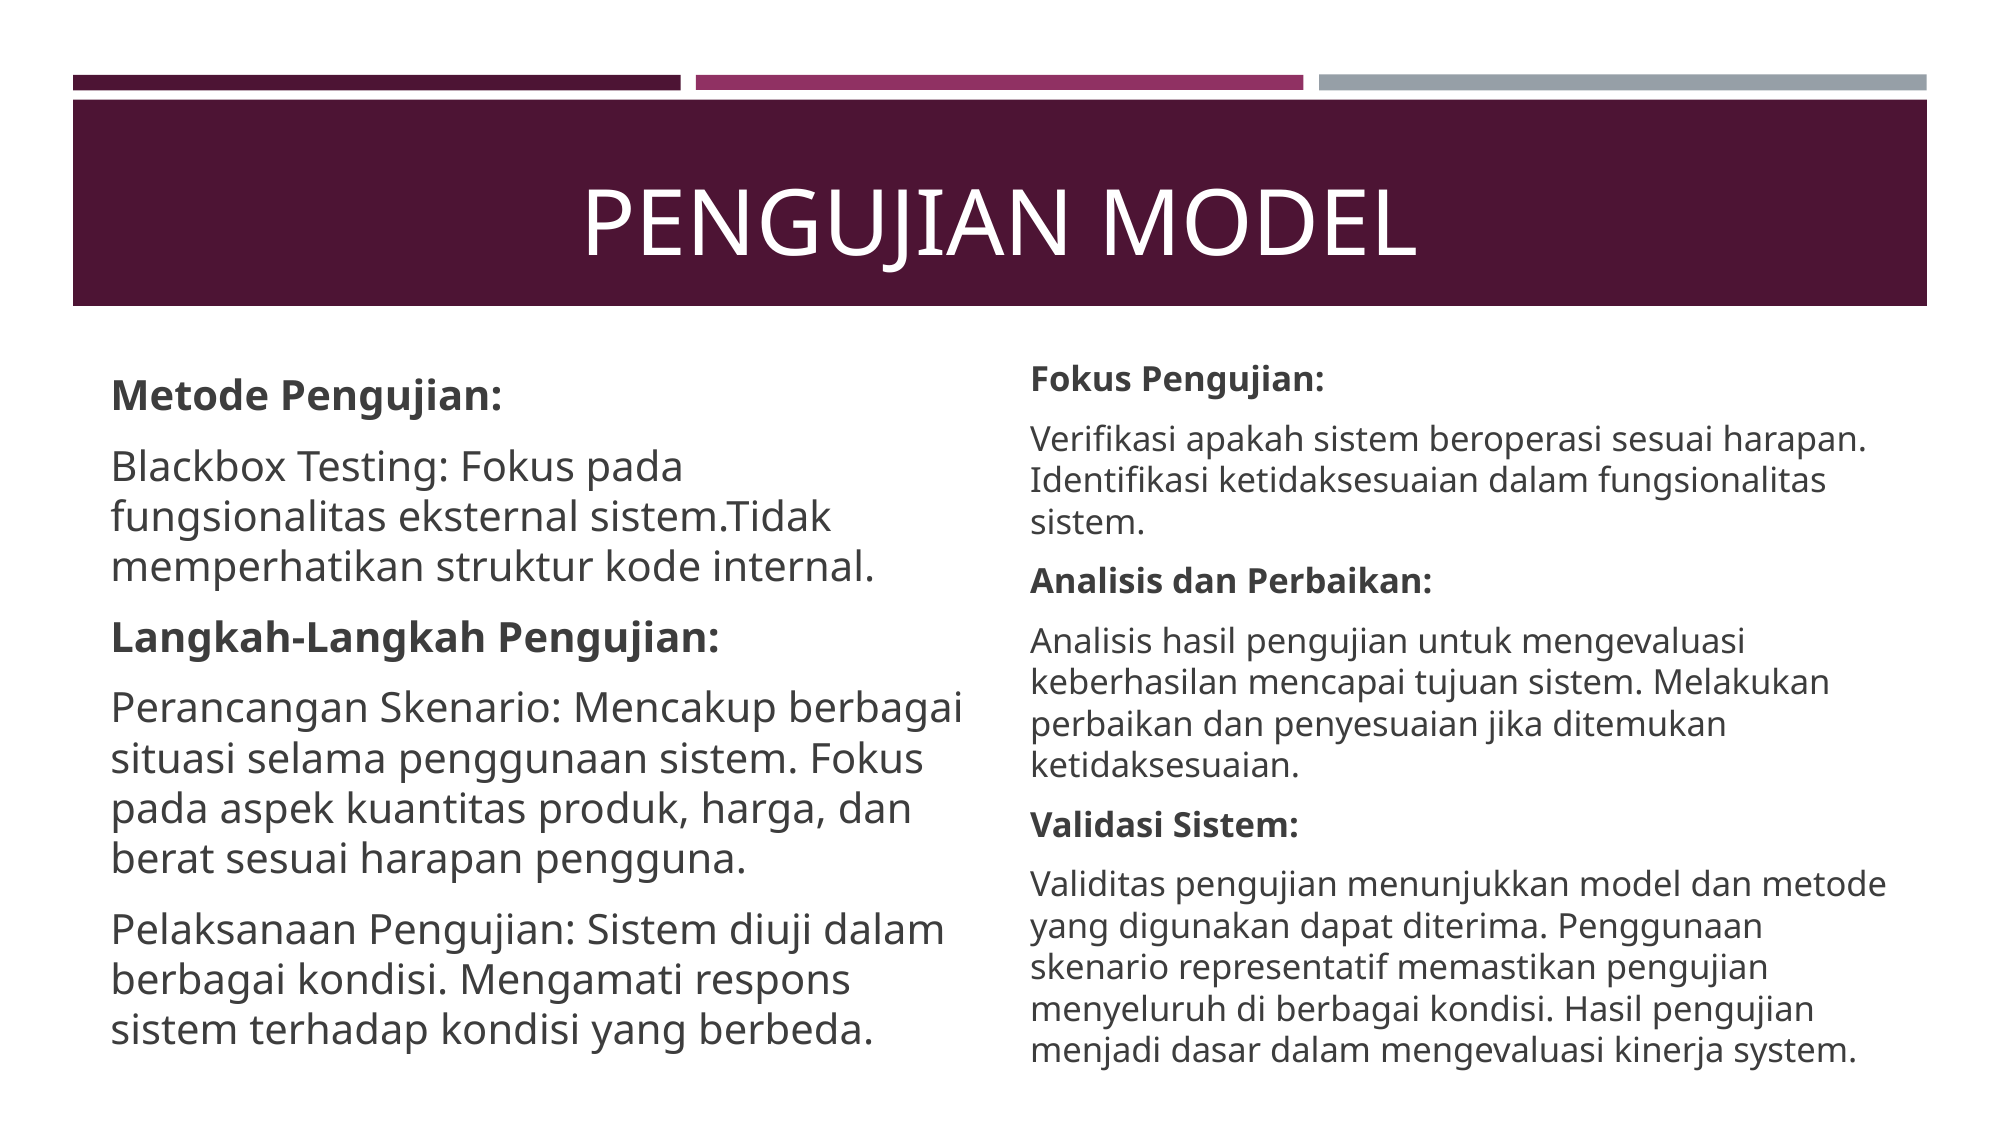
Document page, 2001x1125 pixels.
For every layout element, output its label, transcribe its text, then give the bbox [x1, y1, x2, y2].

list Fokus Pengujian: Verifikasi apakah sistem beroperasi sesuai harapan. Identifikasi ketidaksesuaian dalam fungsionalitas sistem. Analisis dan Perbaikan: Analisis hasil pengujian untuk mengevaluasi keberhasilan mencapai tujuan sistem. Melakukan perbaikan dan penyesuaian jika ditemukan ketidaksesuaian. Validasi Sistem: Validitas pengujian menunjukkan model dan metode yang digunakan dapat diterima. Penggunaan skenario representatif memastikan pengujian menyeluruh di berbagai kondisi. Hasil pengujian menjadi dasar dalam mengevaluasi kinerja system. [1015, 349, 1905, 1110]
title PENGUJIAN MODEL [95, 119, 1905, 282]
list Metode Pengujian: Blackbox Testing: Fokus pada fungsionalitas eksternal sistem.Tidak memperhatikan struktur kode internal. Langkah-Langkah Pengujian: Perancangan Skenario: Mencakup berbagai situasi selama penggunaan sistem. Fokus pada aspek kuantitas produk, harga, dan berat sesuai harapan pengguna. Pelaksanaan Pengujian: Sistem diuji dalam berbagai kondisi. Mengamati respons sistem terhadap kondisi yang berbeda. [95, 360, 985, 1121]
